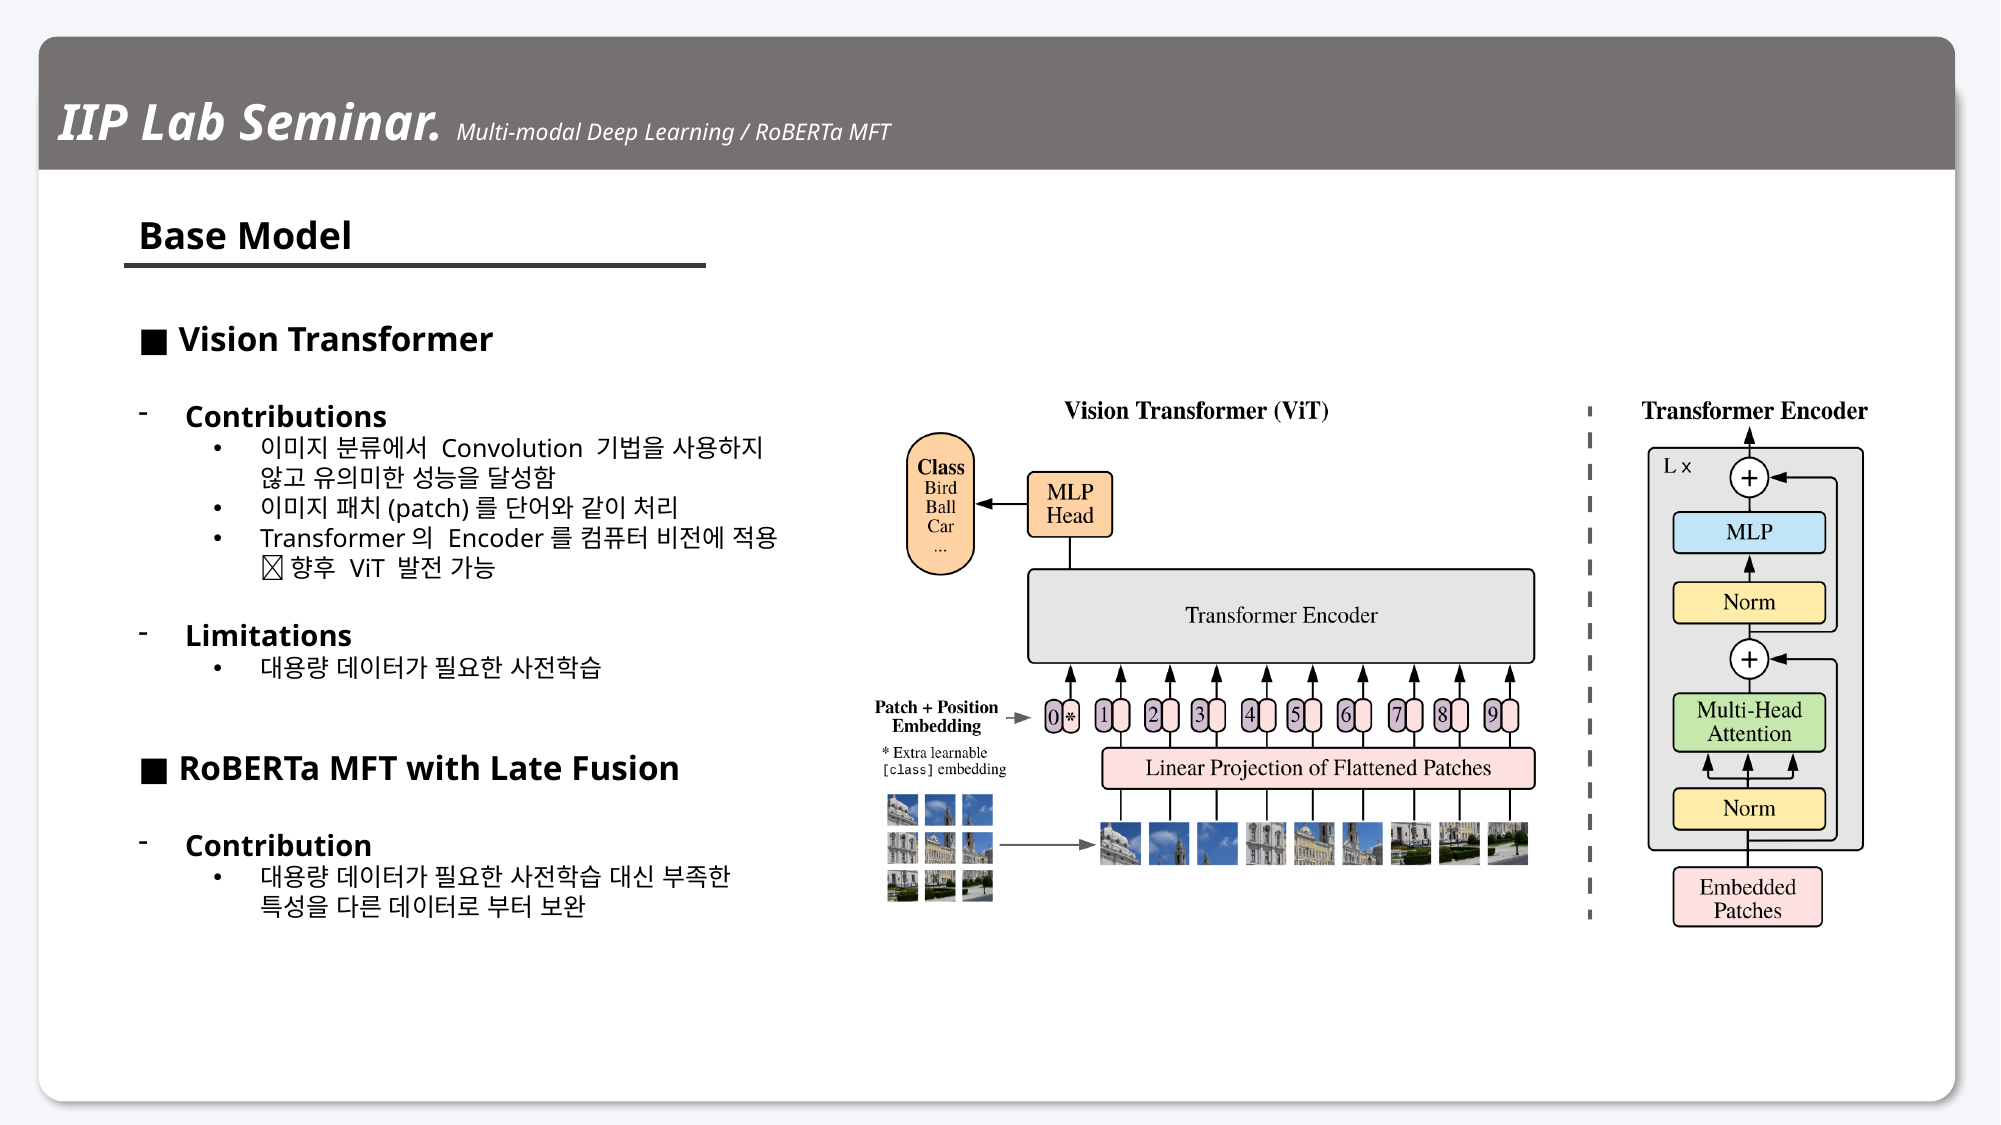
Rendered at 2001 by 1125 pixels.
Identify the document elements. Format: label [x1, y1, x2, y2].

text_box [38, 36, 1956, 1102]
picture [870, 388, 1877, 931]
